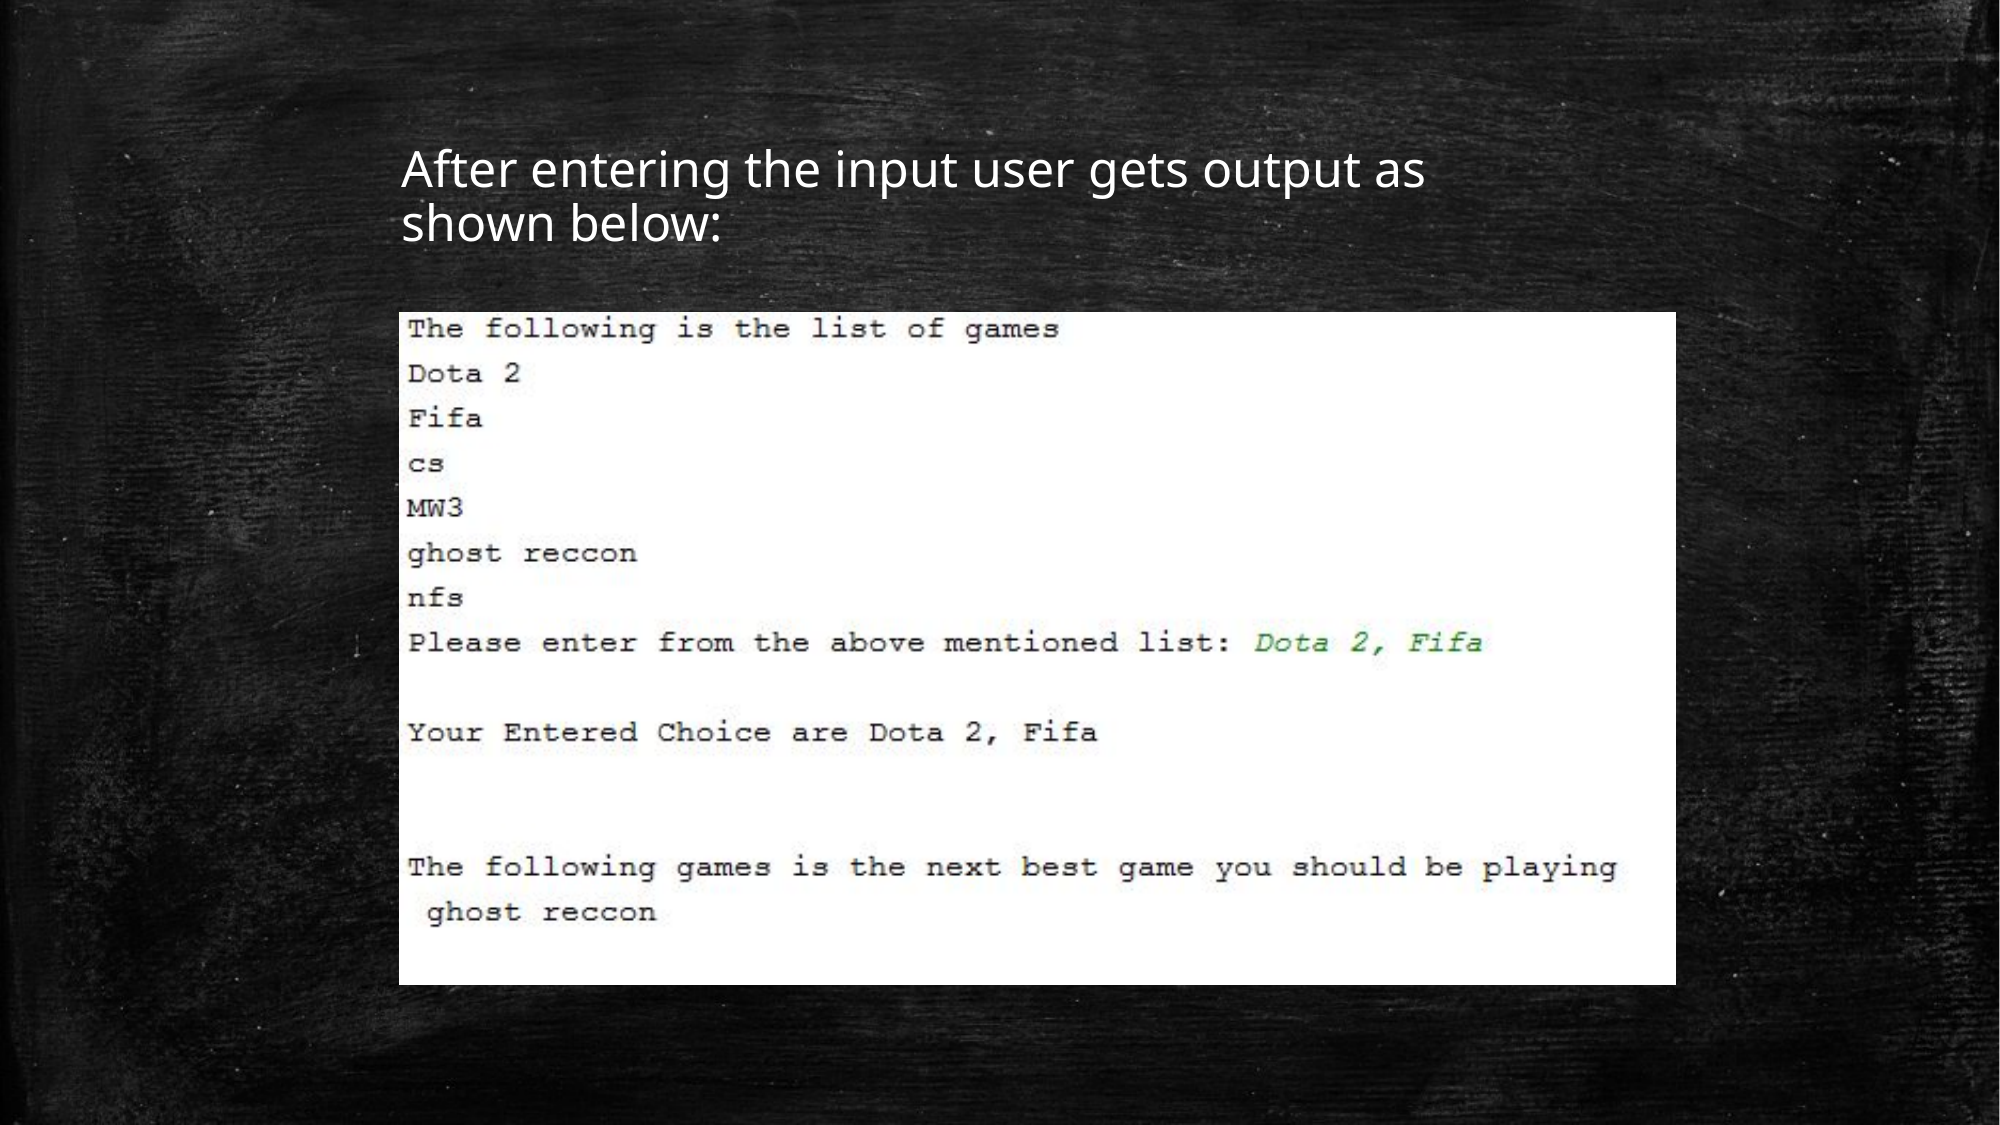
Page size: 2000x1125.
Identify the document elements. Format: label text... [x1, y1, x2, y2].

text_box After entering the input user gets output as shown below: [387, 137, 1600, 261]
picture [399, 312, 1676, 985]
